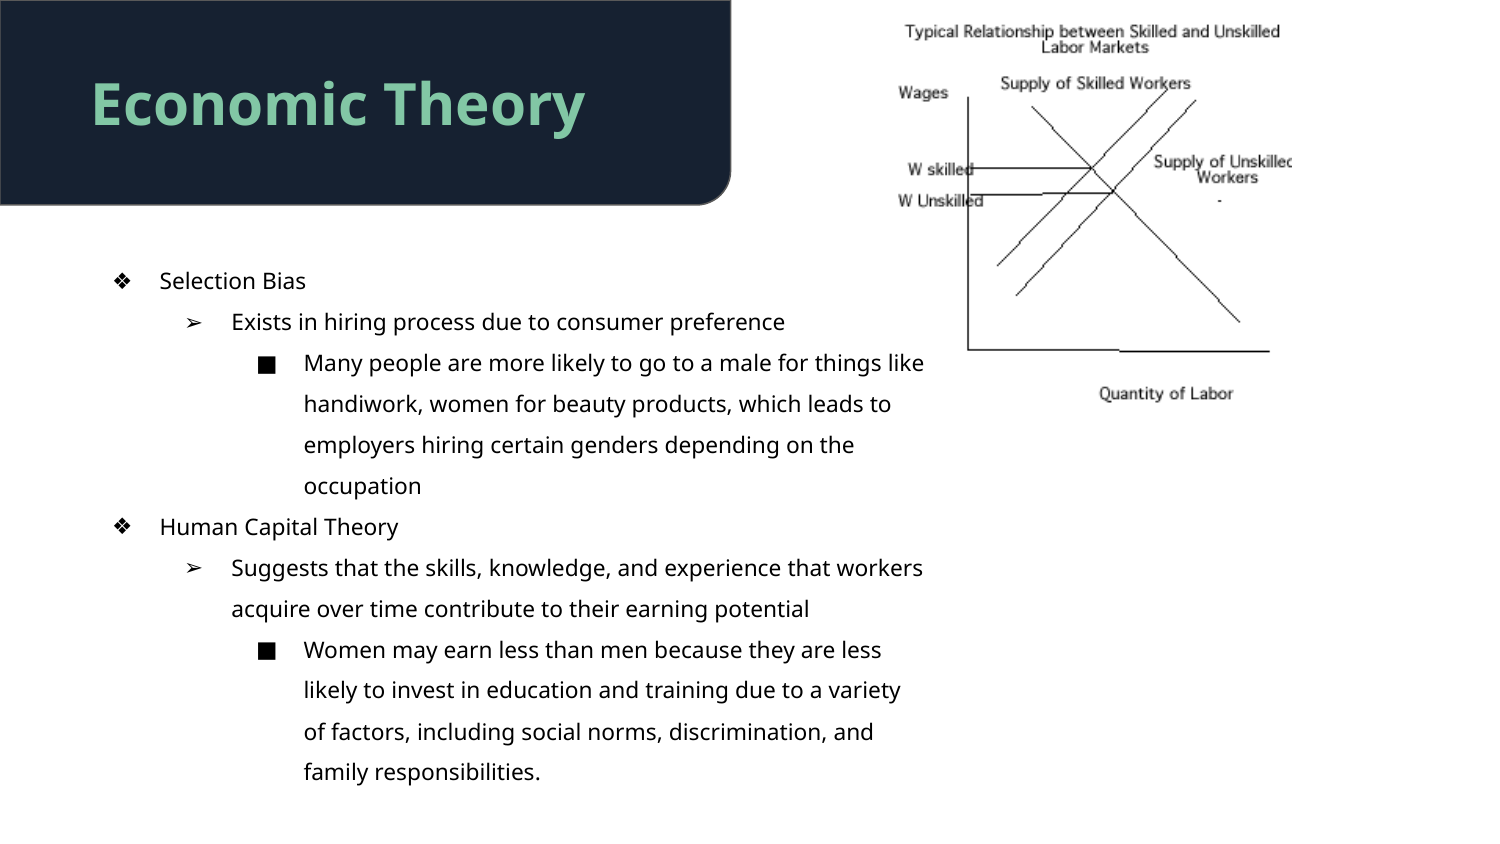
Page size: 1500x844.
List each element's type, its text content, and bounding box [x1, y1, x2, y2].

picture [897, 14, 1292, 409]
list Selection Bias Exists in hiring process due to consumer preference Many people are more likely to go to a male for things like handiwork, women for beauty products, which leads to employers hiring certain genders depending on the occupation Human Capital Theory Suggests that the skills, knowledge, and experience that workers acquire over time contribute to their earning potential Women may earn less than men because they are less likely to invest in education and training due to a variety of factors, including social norms, discrimination, and family responsibilities. [72, 238, 942, 809]
title Economic Theory [0, 0, 732, 205]
